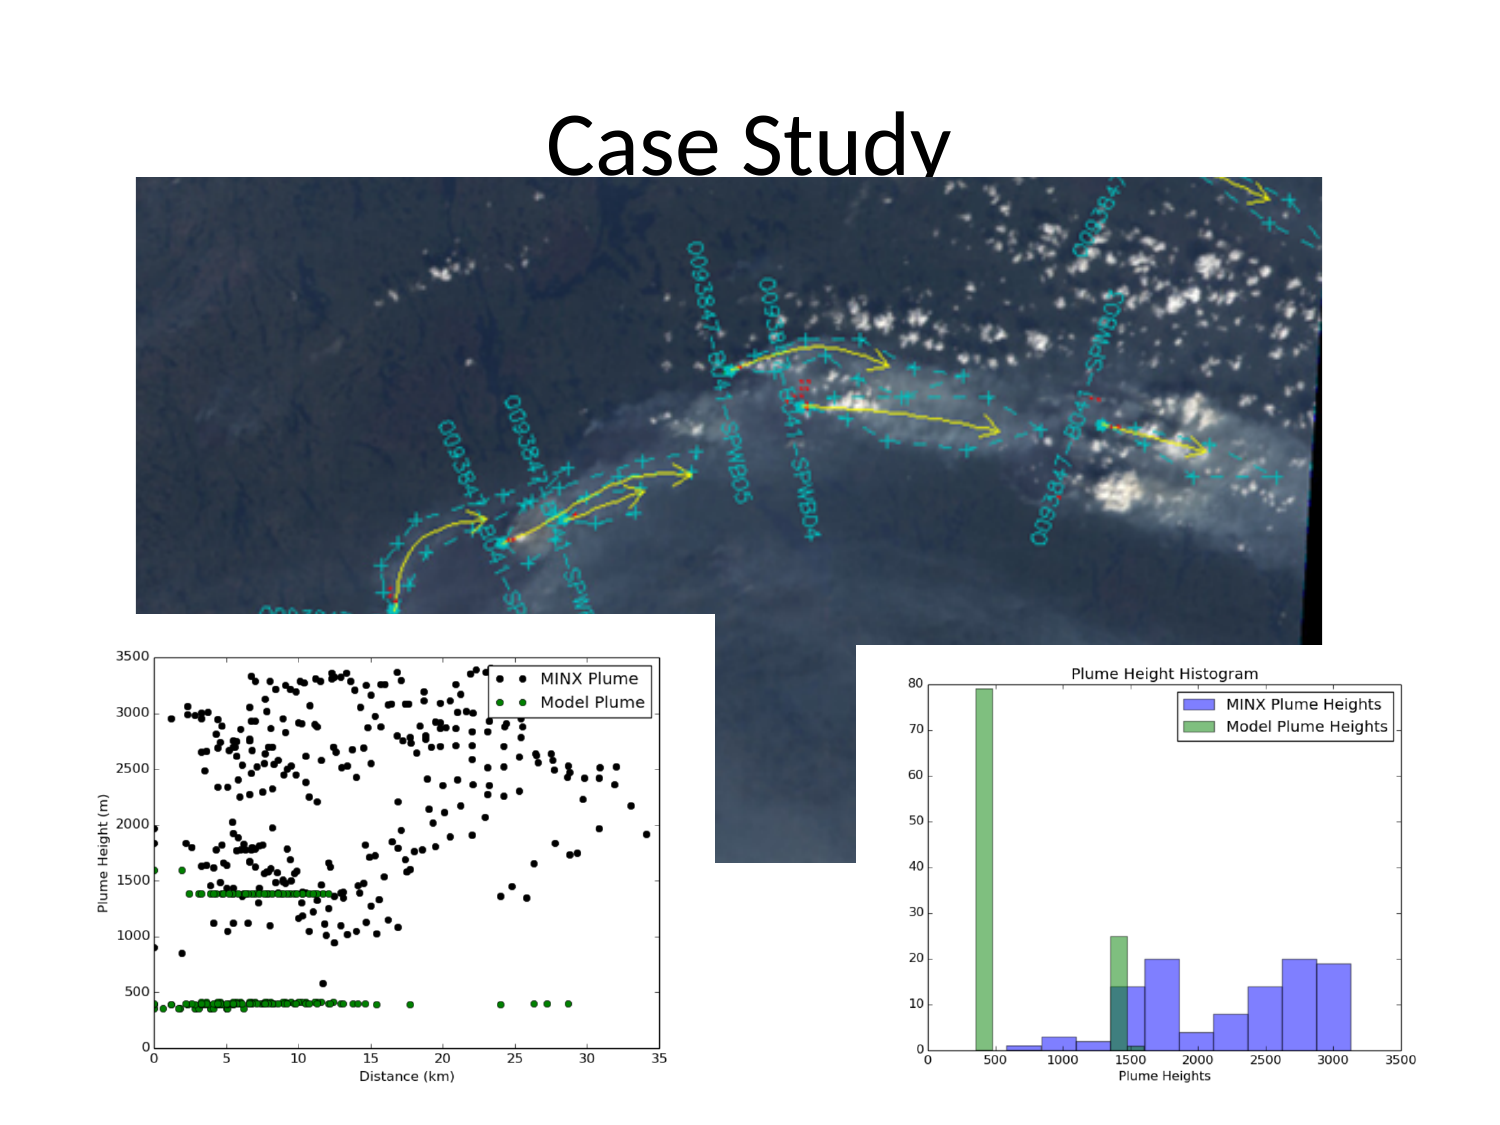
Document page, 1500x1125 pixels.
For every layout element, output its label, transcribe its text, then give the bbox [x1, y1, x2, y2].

picture [76, 613, 715, 1091]
picture [856, 644, 1455, 1091]
title Case Study [75, 45, 1425, 233]
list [135, 177, 1323, 863]
